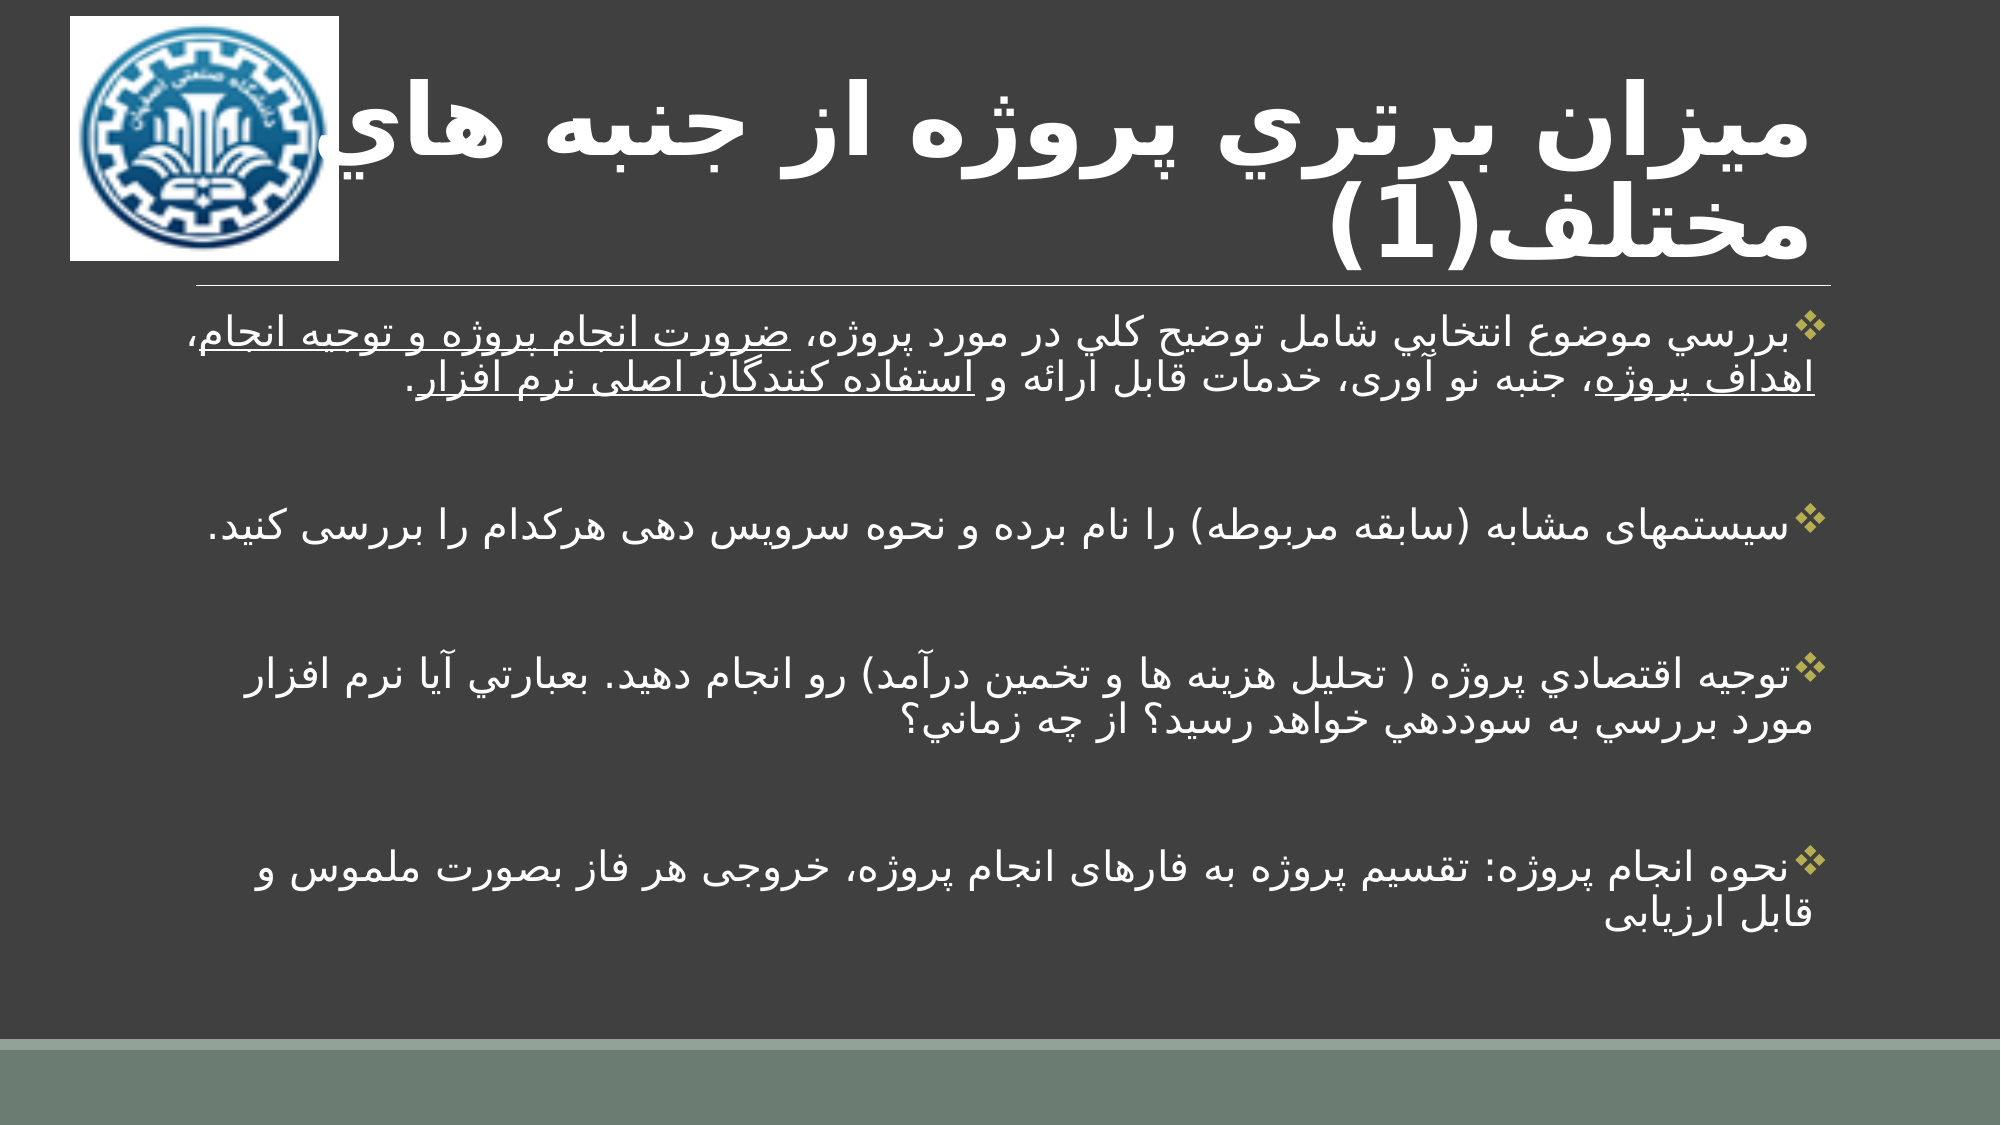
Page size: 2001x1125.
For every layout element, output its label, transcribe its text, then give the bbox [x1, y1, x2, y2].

list بررسي موضوع انتخابي شامل توضيح كلي در مورد پروژه، ضرورت انجام پروژه و توجیه انجام، اهداف پروژه، جنبه نو آوری، خدمات قابل ارائه و استفاده کنندگان اصلی نرم افزار. سیستم‏های مشابه (سابقه مربوطه) را نام برده و نحوه سرویس دهی هرکدام را بررسی کنید. توجيه اقتصادي پروژه ( تحلیل هزینه ها و تخمین درآمد) رو انجام دهيد. بعبارتي آيا نرم افزار مورد بررسي به سوددهي خواهد رسيد؟ از چه زماني؟ نحوه انجام پروژه: تقسيم پروژه به فارهای انجام پروژه، خروجی هر فاز بصورت ملموس و قابل ارزیابی [180, 302, 1830, 963]
title ميزان برتري پروژه از جنبه هاي مختلف(1) [180, 47, 1830, 285]
picture [70, 16, 339, 261]
